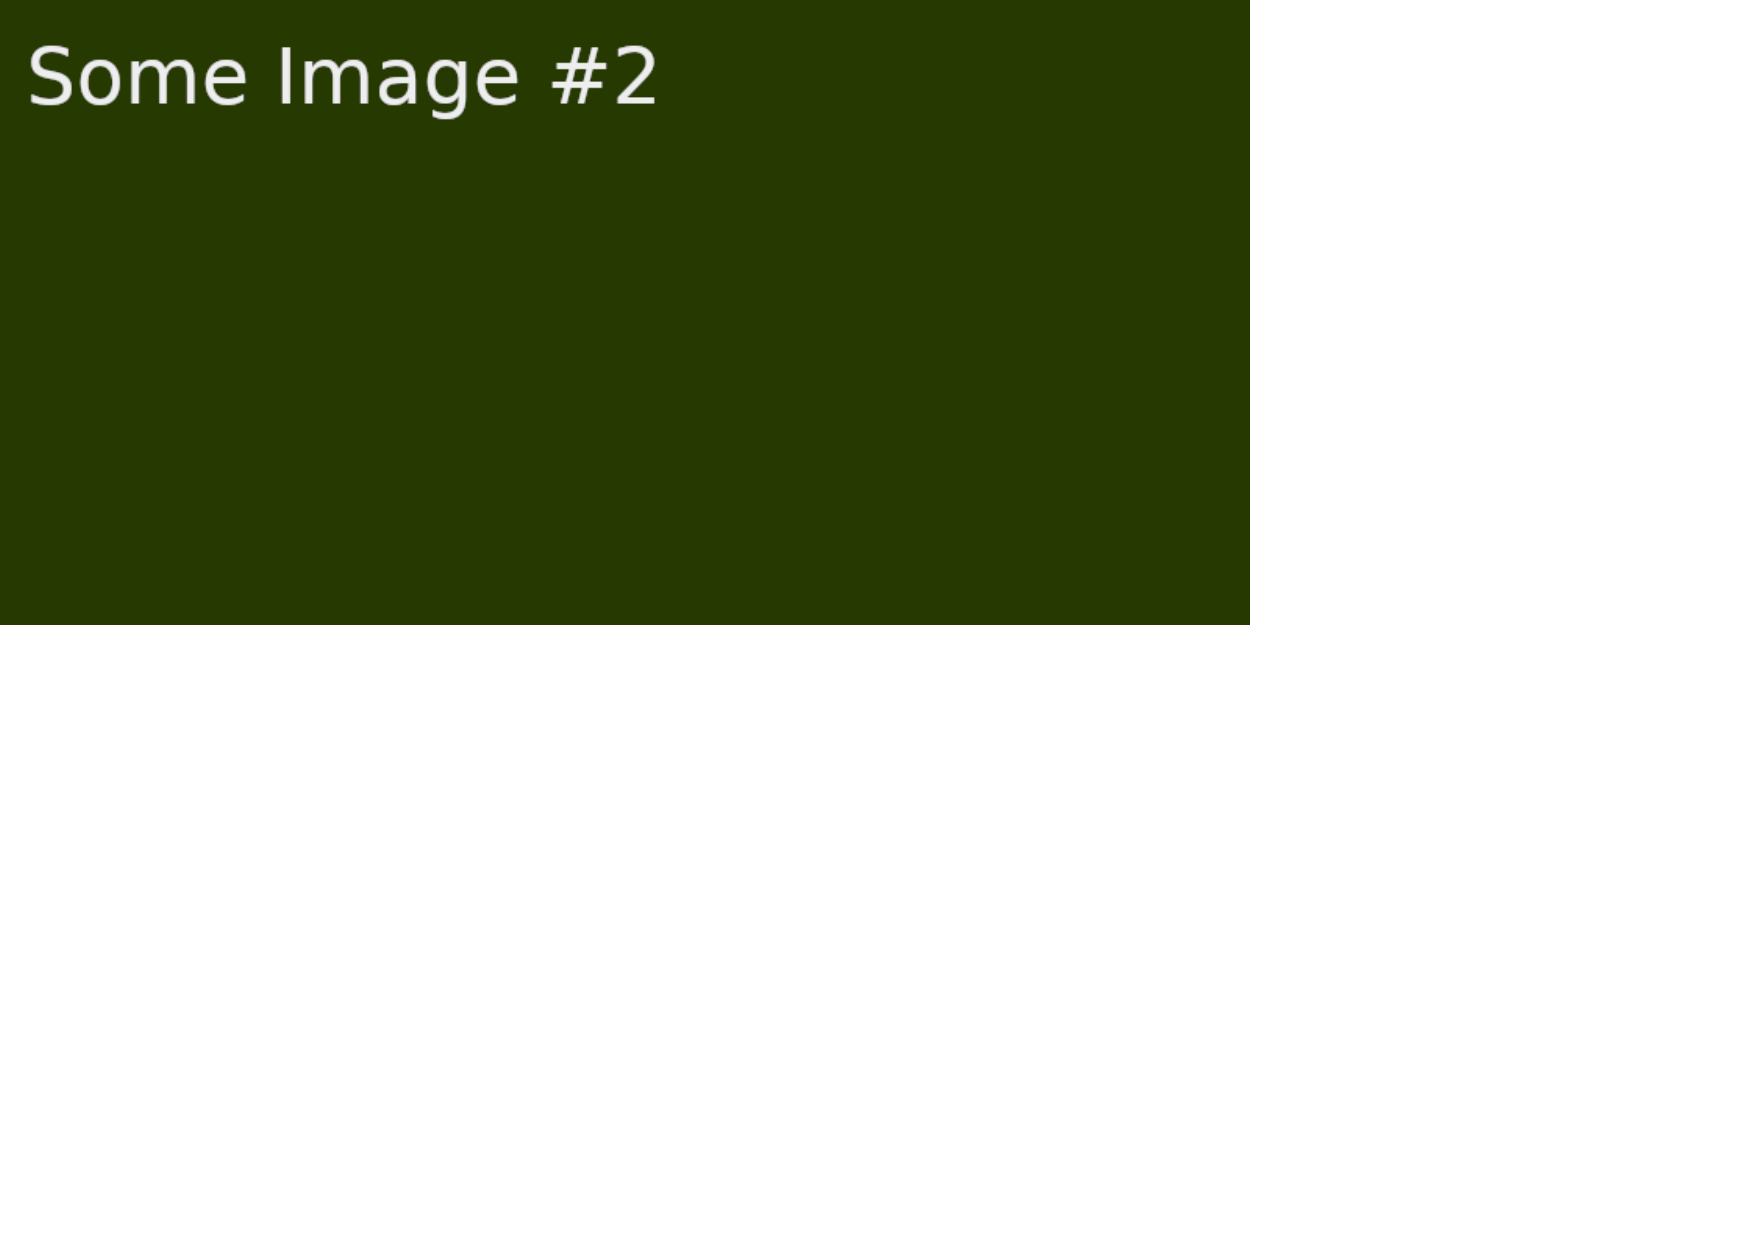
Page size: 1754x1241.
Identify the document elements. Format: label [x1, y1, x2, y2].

picture [0, 0, 1251, 626]
